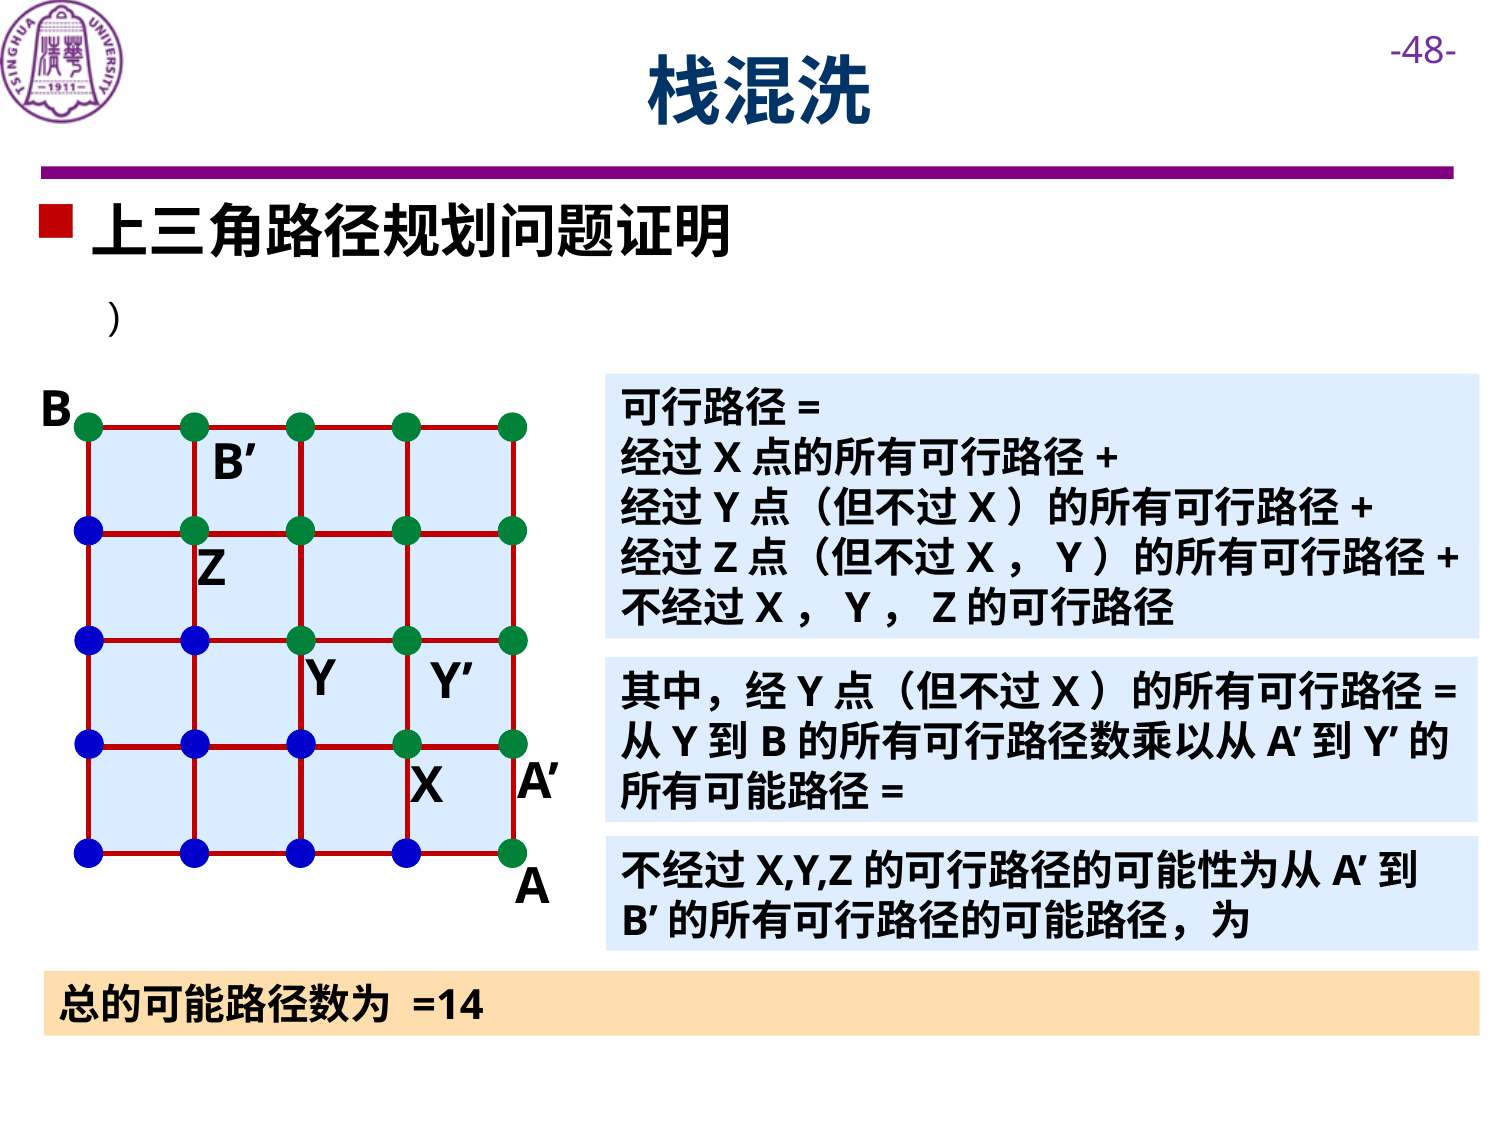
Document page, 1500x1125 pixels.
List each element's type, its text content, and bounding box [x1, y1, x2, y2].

text_box [74, 729, 104, 759]
text_box [74, 625, 104, 656]
text_box [301, 640, 407, 746]
text_box [285, 515, 316, 546]
text_box [497, 515, 528, 546]
text_box [194, 746, 301, 854]
text_box Y [290, 637, 352, 713]
text_box [407, 534, 514, 640]
text_box B’ [196, 422, 271, 497]
text_box Y’ [415, 640, 488, 716]
title 栈混洗 [135, 13, 1383, 165]
text_box [391, 838, 422, 868]
text_box [286, 729, 316, 759]
text_box [497, 412, 528, 442]
text_box [392, 625, 422, 656]
text_box [179, 838, 210, 868]
text_box [88, 534, 194, 640]
text_box [497, 838, 528, 868]
text_box [285, 838, 316, 868]
text_box [179, 515, 209, 539]
text_box [88, 427, 194, 534]
text_box [194, 640, 301, 746]
text_box [407, 746, 514, 854]
text_box [180, 729, 210, 759]
text_box [180, 625, 210, 656]
text_box [407, 427, 514, 534]
text_box 可行路径= 经过X点的所有可行路径+ 经过Y点（但不过X）的所有可行路径+ 经过Z点（但不过X，Y）的所有可行路径+ 不经过X，Y，Z的可行路径 [605, 373, 1480, 639]
text_box [498, 625, 528, 656]
text_box [194, 427, 301, 534]
text_box [286, 625, 316, 651]
text_box [391, 515, 422, 546]
text_box [301, 746, 407, 854]
text_box B [24, 368, 88, 444]
text_box X [395, 745, 459, 820]
text_box [88, 746, 194, 854]
text_box 上三角路径规划问题证明 [19, 186, 1447, 272]
text_box A’ [503, 741, 594, 817]
text_box [301, 427, 407, 534]
text_box [73, 515, 104, 546]
text_box [179, 412, 209, 442]
text_box [407, 640, 514, 746]
picture [0, 0, 124, 124]
text_box [73, 838, 104, 868]
text_box [498, 729, 528, 755]
text_box [285, 412, 316, 442]
text_box A [500, 846, 565, 921]
text_box [194, 534, 301, 640]
text_box [301, 534, 407, 640]
text_box [391, 412, 422, 442]
text_box Z [182, 527, 242, 603]
text_box [73, 412, 104, 442]
text_box [392, 729, 422, 753]
text_box [88, 640, 194, 746]
